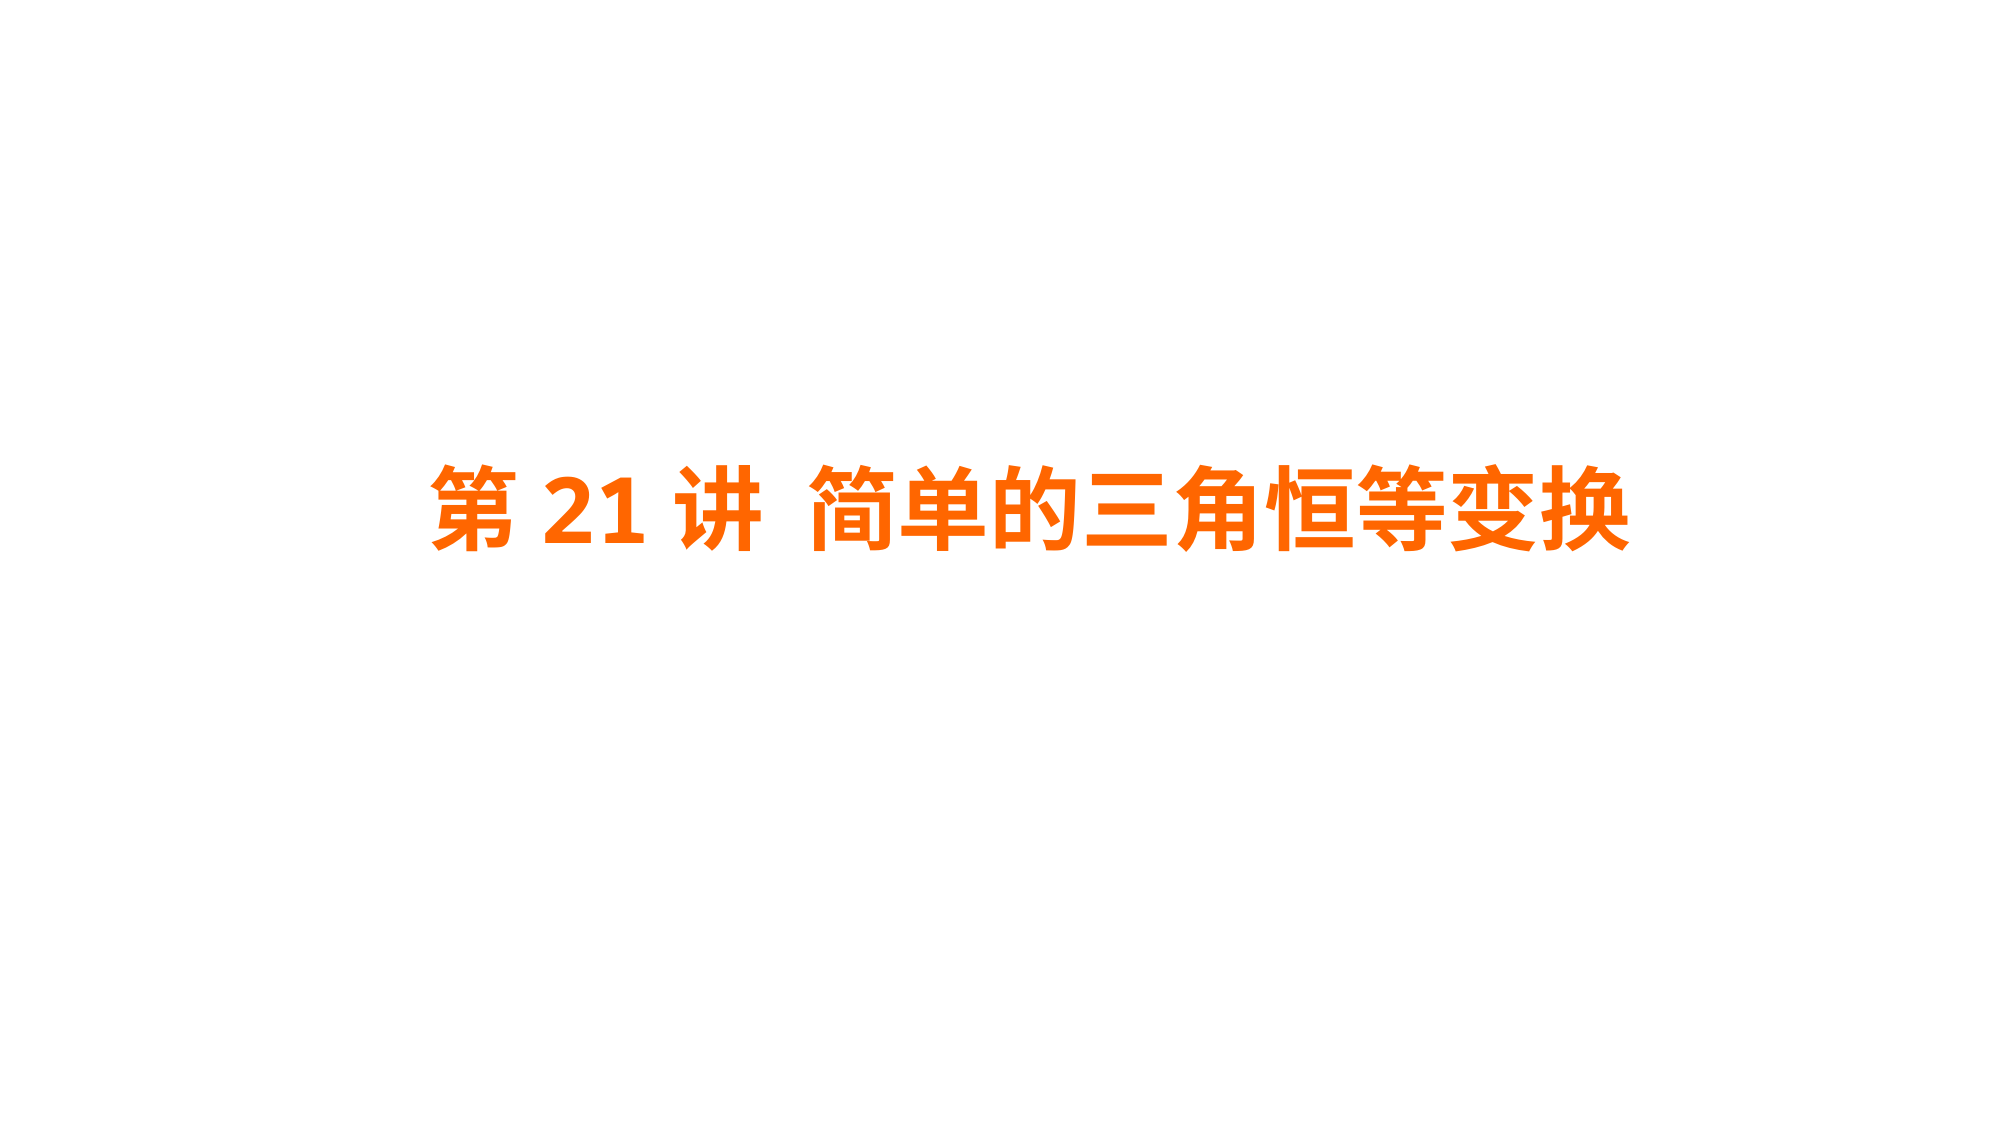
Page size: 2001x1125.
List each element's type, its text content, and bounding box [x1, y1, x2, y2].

text_box 第21讲 简单的三角恒等变换 [397, 444, 1662, 569]
